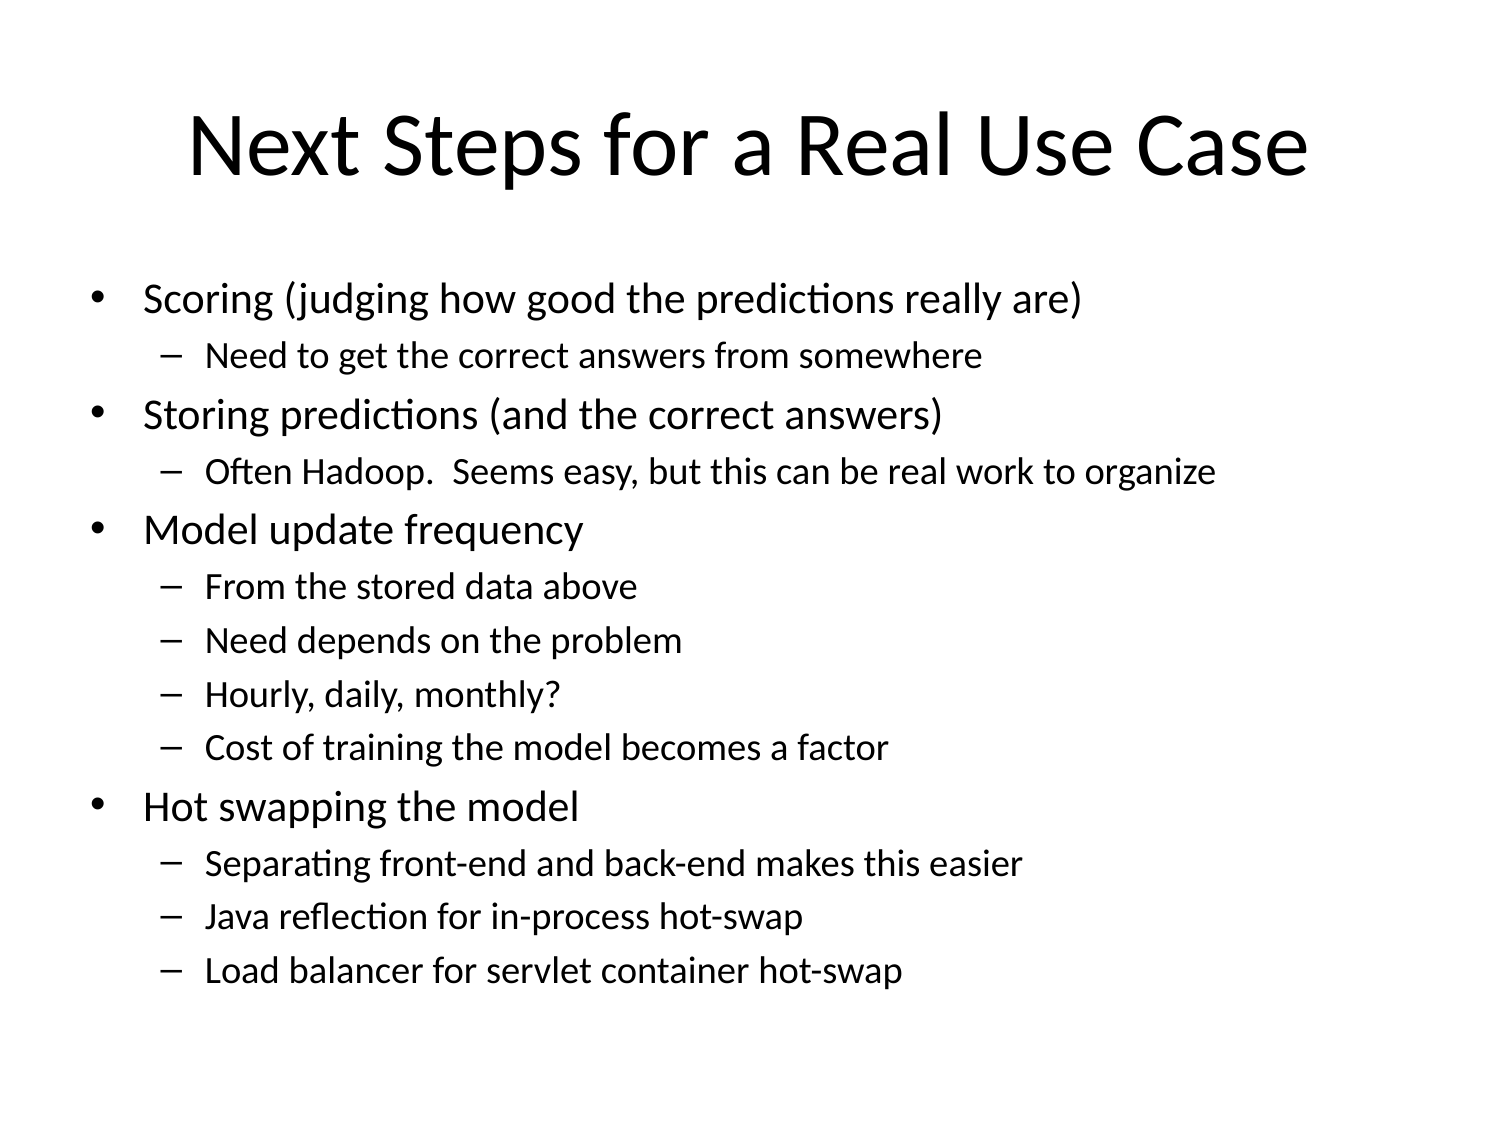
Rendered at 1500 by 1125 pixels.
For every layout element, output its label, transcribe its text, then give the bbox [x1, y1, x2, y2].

list Scoring (judging how good the predictions really are) Need to get the correct answers from somewhere Storing predictions (and the correct answers) Often Hadoop. Seems easy, but this can be real work to organize Model update frequency From the stored data above Need depends on the problem Hourly, daily, monthly? Cost of training the model becomes a factor Hot swapping the model Separating front-end and back-end makes this easier Java reflection for in-process hot-swap Load balancer for servlet container hot-swap [75, 262, 1425, 1005]
title Next Steps for a Real Use Case [75, 45, 1425, 233]
